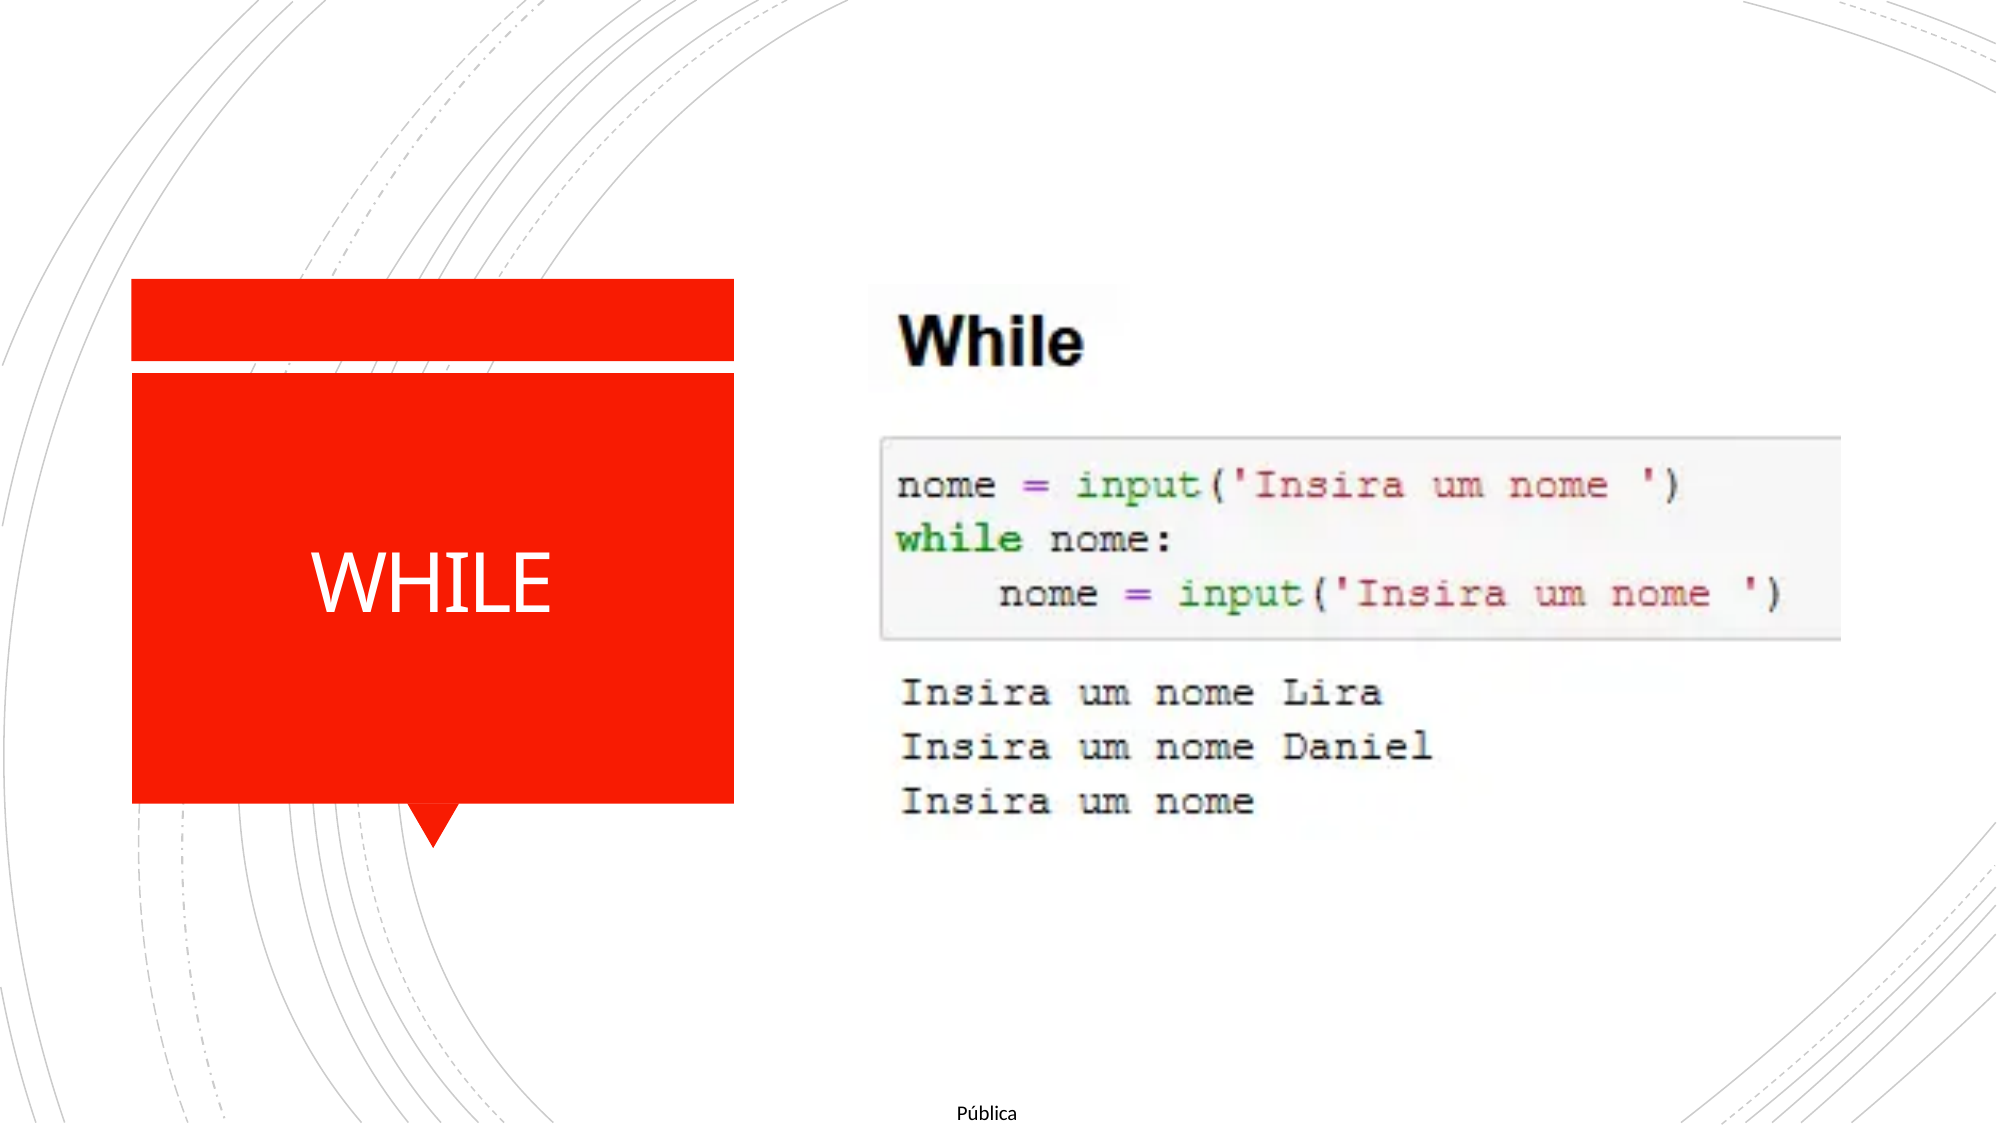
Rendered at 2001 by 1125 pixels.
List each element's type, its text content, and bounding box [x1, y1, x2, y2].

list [868, 284, 1841, 840]
title WHILE [145, 385, 720, 789]
